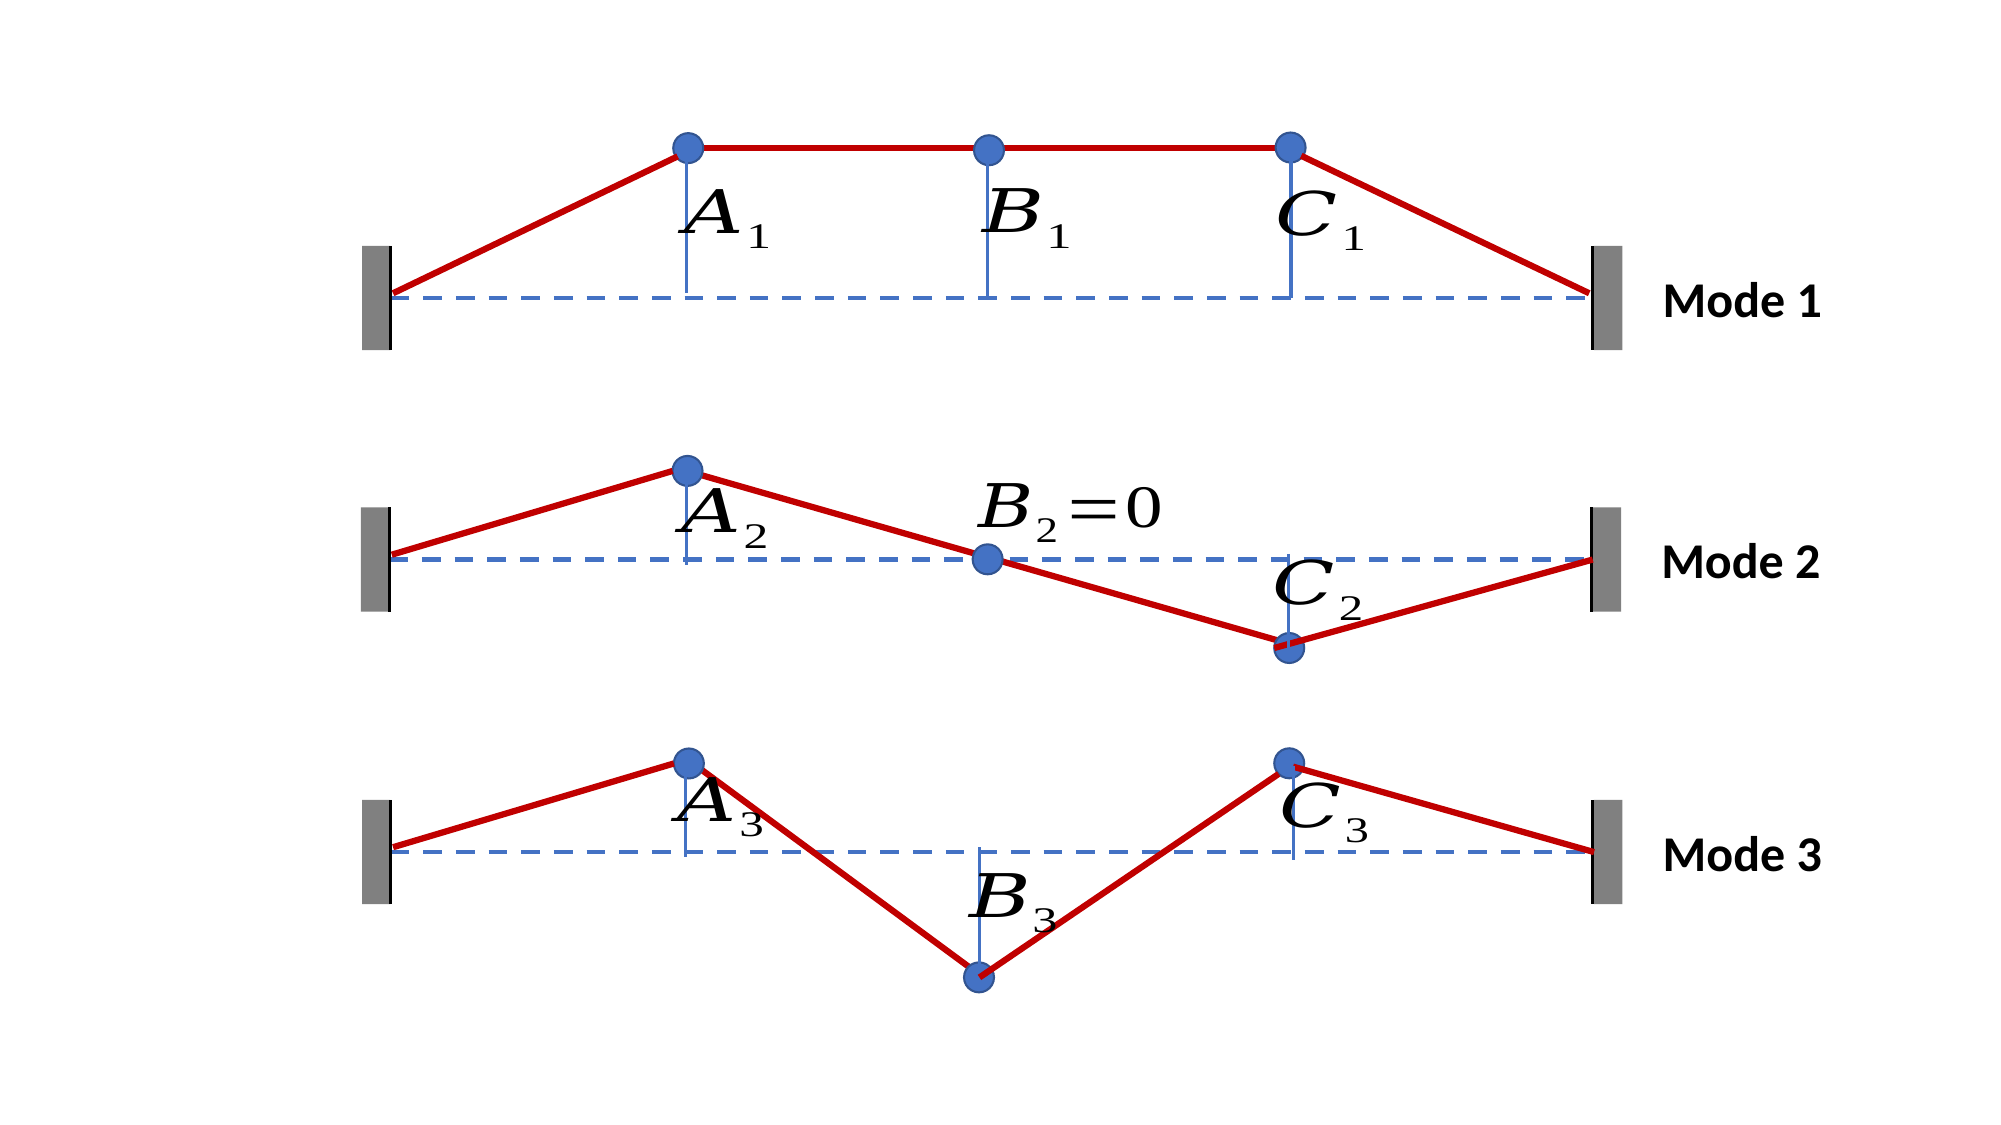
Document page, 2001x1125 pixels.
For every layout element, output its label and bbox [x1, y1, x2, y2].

text_box [360, 132, 1838, 993]
